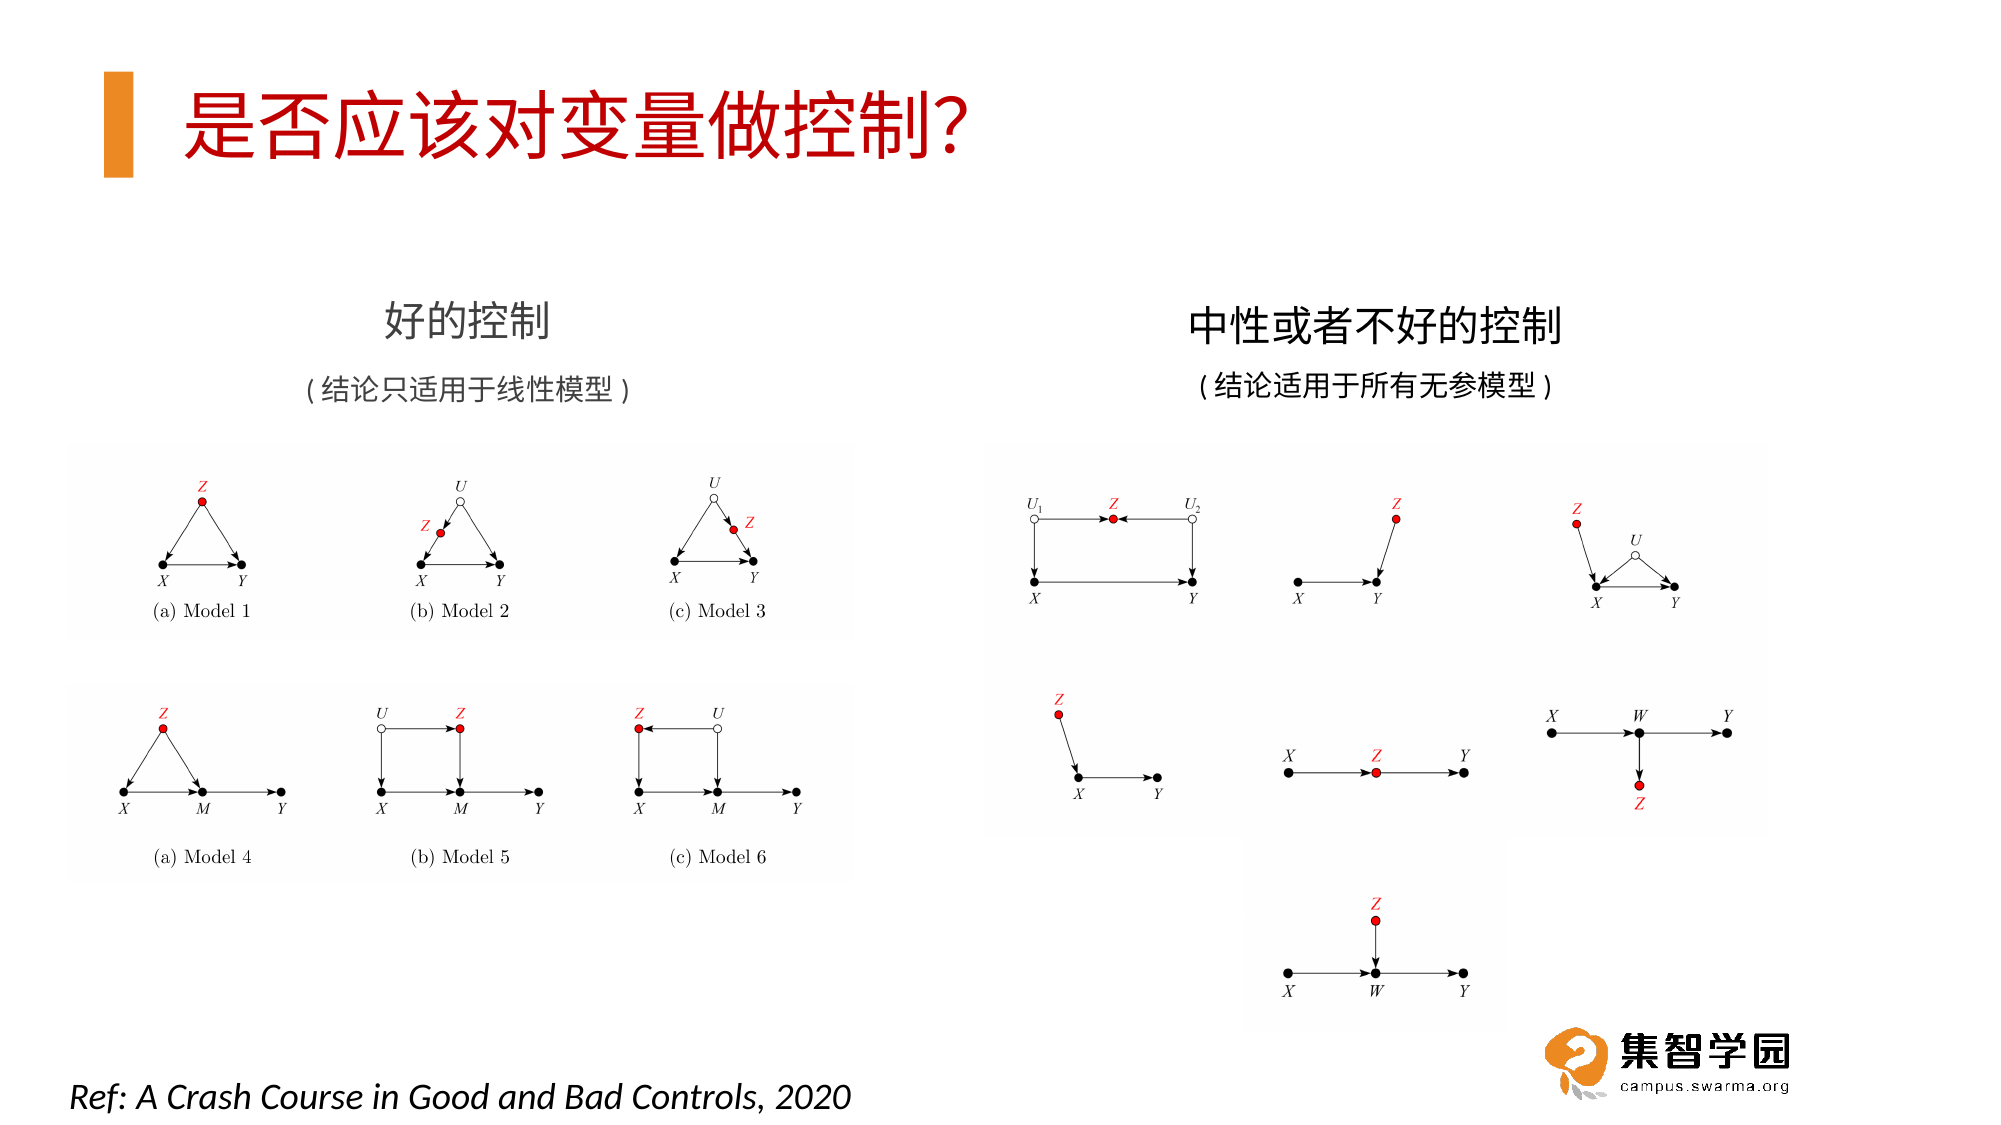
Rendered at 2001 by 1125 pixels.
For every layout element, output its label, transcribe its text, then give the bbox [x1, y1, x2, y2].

picture [66, 684, 854, 882]
text_box Ref: A Crash Course in Good and Bad Controls, 2020 [54, 1064, 867, 1125]
text_box 中性或者不好的控制 (结论适用于所有无参模型) [983, 286, 1767, 422]
text_box 是否应该对变量做控制？ [168, 71, 1246, 177]
picture [66, 442, 854, 641]
list 好的控制 (结论只适用于线性模型) [67, 286, 854, 422]
picture [1527, 963, 1811, 1125]
text_box [103, 70, 135, 179]
picture [983, 442, 1769, 1033]
